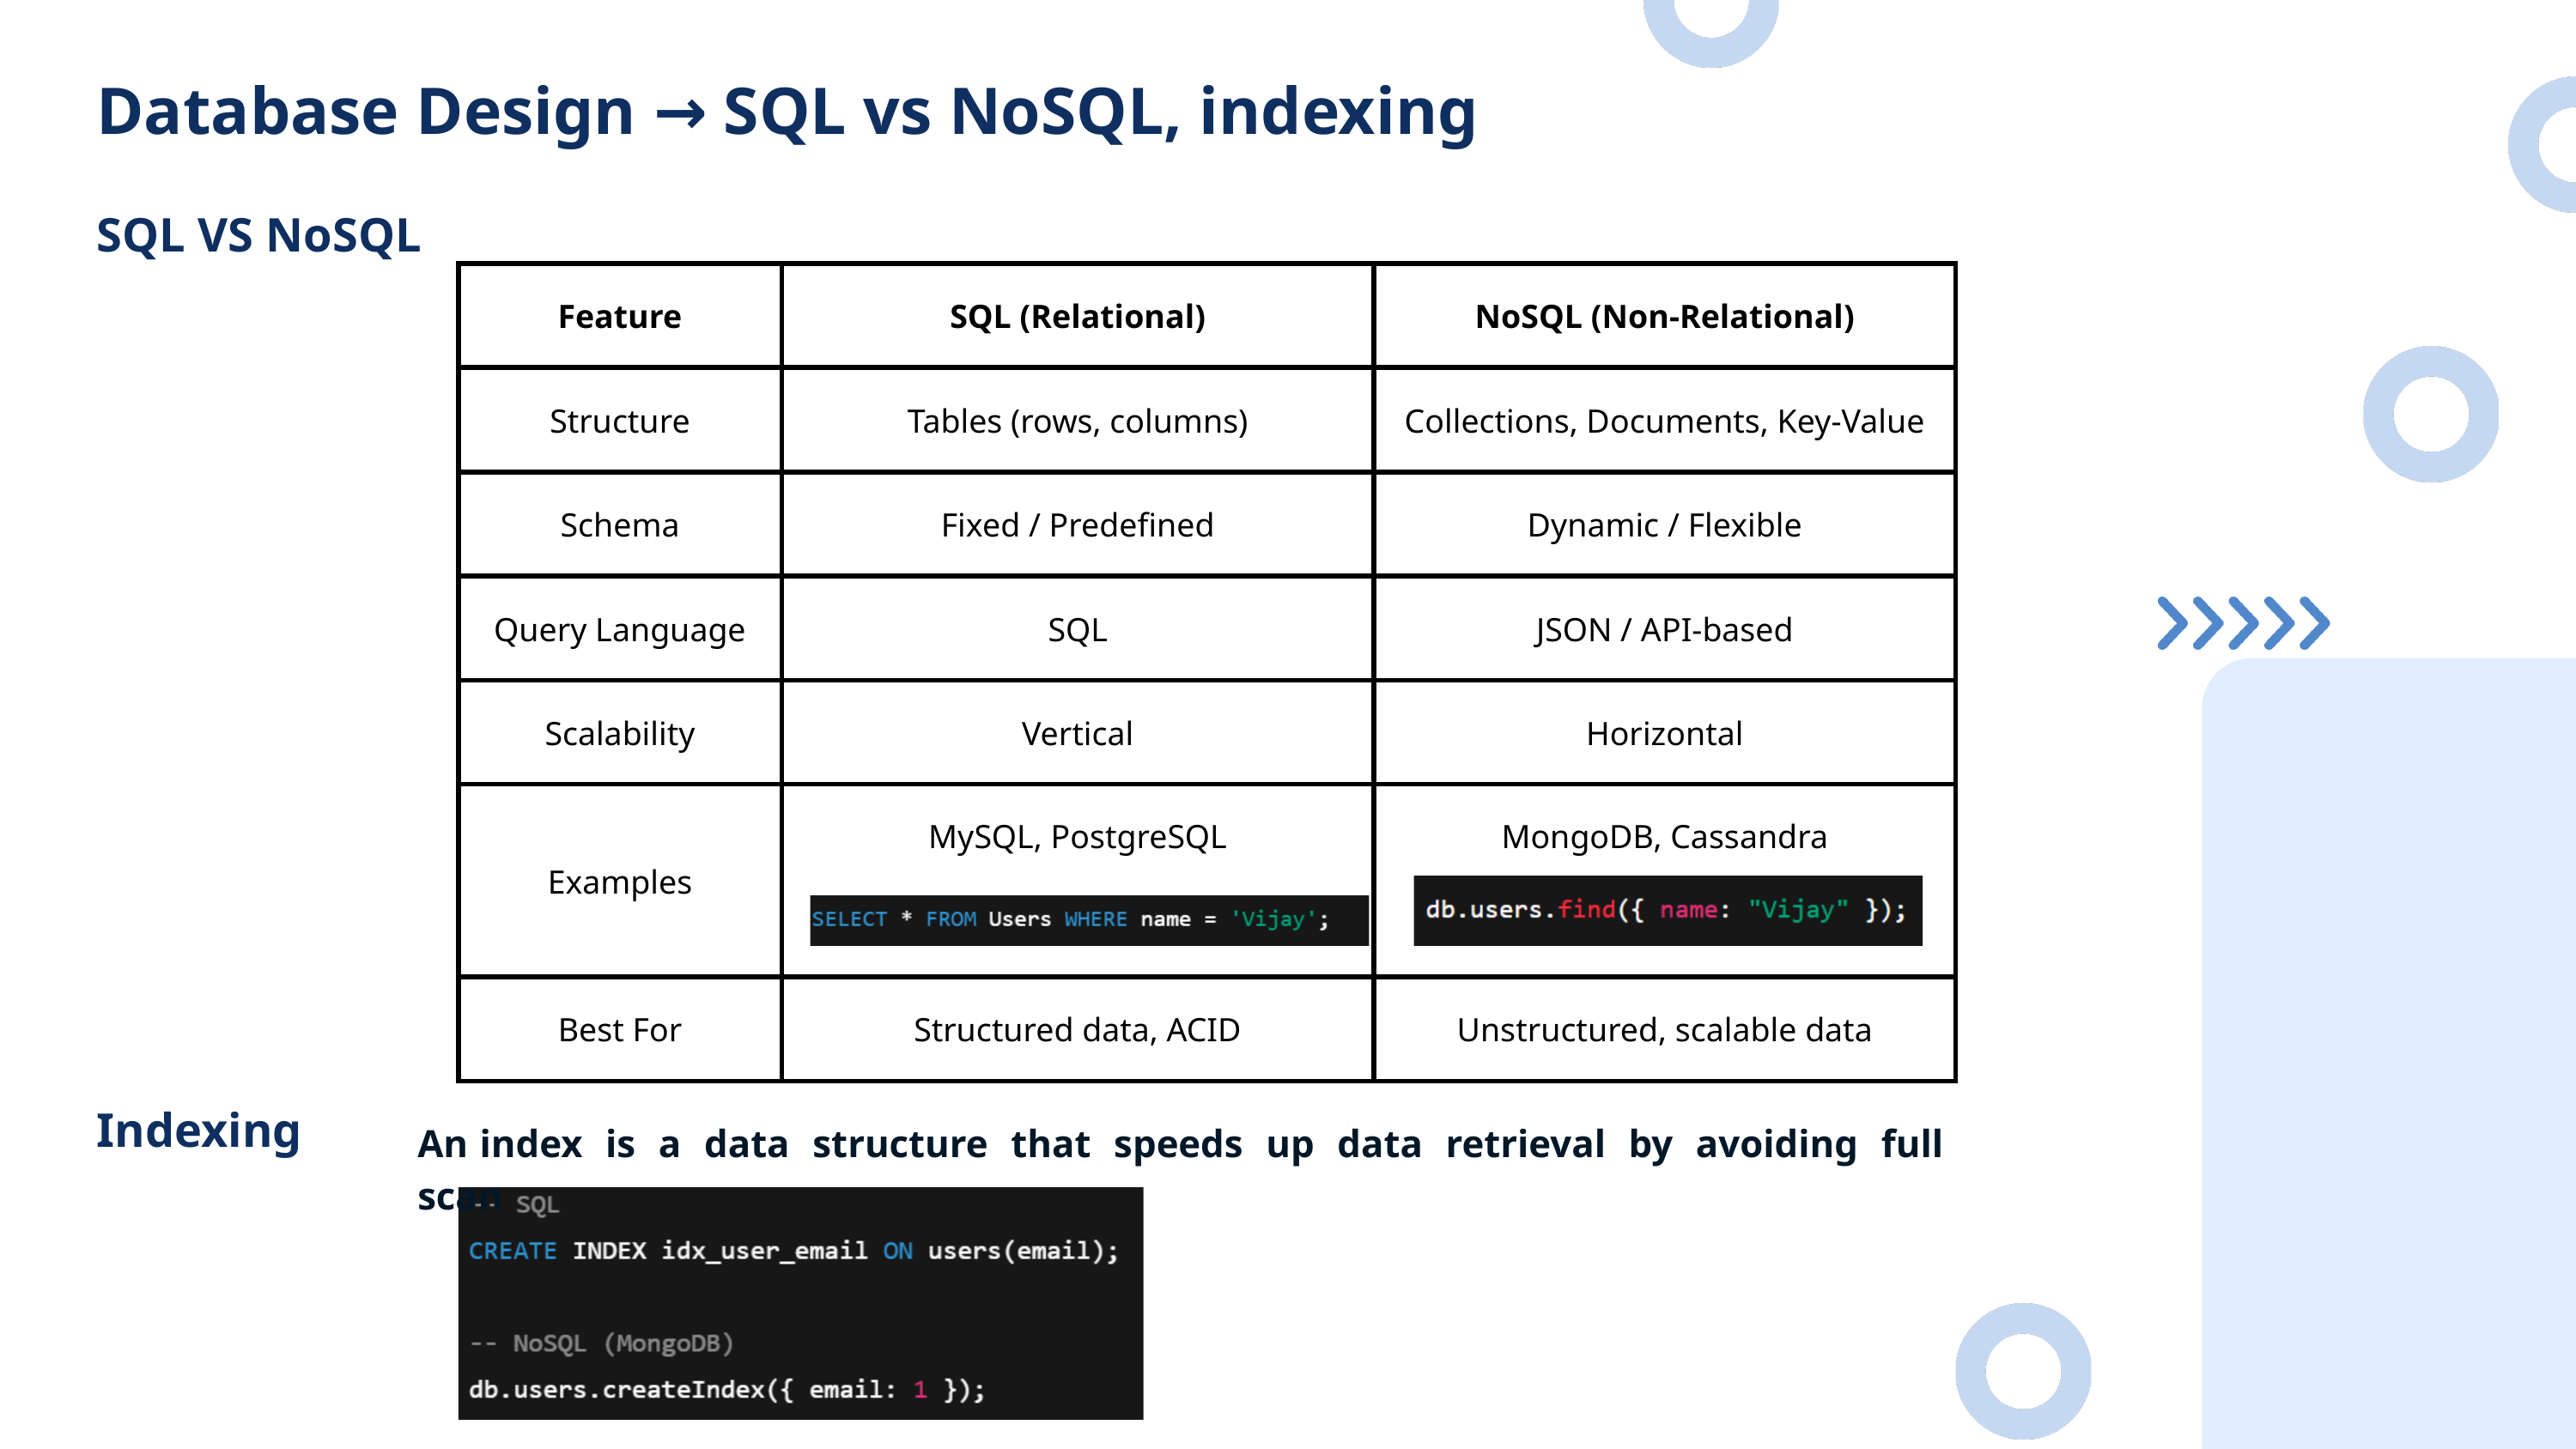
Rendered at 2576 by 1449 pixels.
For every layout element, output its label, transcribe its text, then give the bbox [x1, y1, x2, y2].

table_header NoSQL (Non-Relational) [1376, 266, 1953, 365]
table_cell MongoDB, Cassandra [1376, 786, 1953, 974]
table_cell Structure [461, 370, 780, 470]
text_box [810, 895, 1370, 946]
table_cell Dynamic / Flexible [1376, 475, 1953, 573]
table_cell Structured data, ACID [784, 979, 1371, 1079]
table_cell Fixed / Predefined [784, 475, 1371, 573]
text_box [2508, 76, 2576, 213]
table_cell MySQL, PostgreSQL [784, 786, 1371, 974]
table_cell Vertical [784, 682, 1371, 782]
table_cell SQL [784, 579, 1371, 678]
text_box [1643, 0, 1779, 64]
text_box Database Design → SQL vs NoSQL, indexing [96, 64, 1779, 148]
text_box [2157, 596, 2330, 651]
text_box [1955, 1303, 2092, 1440]
table_cell Query Language [461, 579, 780, 678]
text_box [2202, 658, 2576, 1449]
table_cell Collections, Documents, Key-Value [1376, 370, 1953, 470]
text_box [2363, 346, 2500, 482]
text_box [458, 1217, 1144, 1420]
text_box [1413, 876, 1923, 946]
table_header Feature [461, 266, 780, 365]
table_cell Tables (rows, columns) [784, 370, 1371, 470]
table_cell Unstructured, scalable data [1376, 979, 1953, 1079]
table_cell Horizontal [1376, 682, 1953, 782]
table_cell Scalability [461, 682, 780, 782]
table_cell Examples [461, 786, 780, 974]
table_cell Best For [461, 979, 780, 1079]
text_box Indexing [96, 1097, 1334, 1157]
table_header SQL (Relational) [784, 266, 1371, 365]
table_cell JSON / API-based [1376, 579, 1953, 678]
text_box An index is a data structure that speeds up data retrieval by avoiding full scan [417, 1112, 1956, 1217]
table_cell Schema [461, 475, 780, 573]
text_box SQL VS NoSQL [96, 202, 1334, 261]
